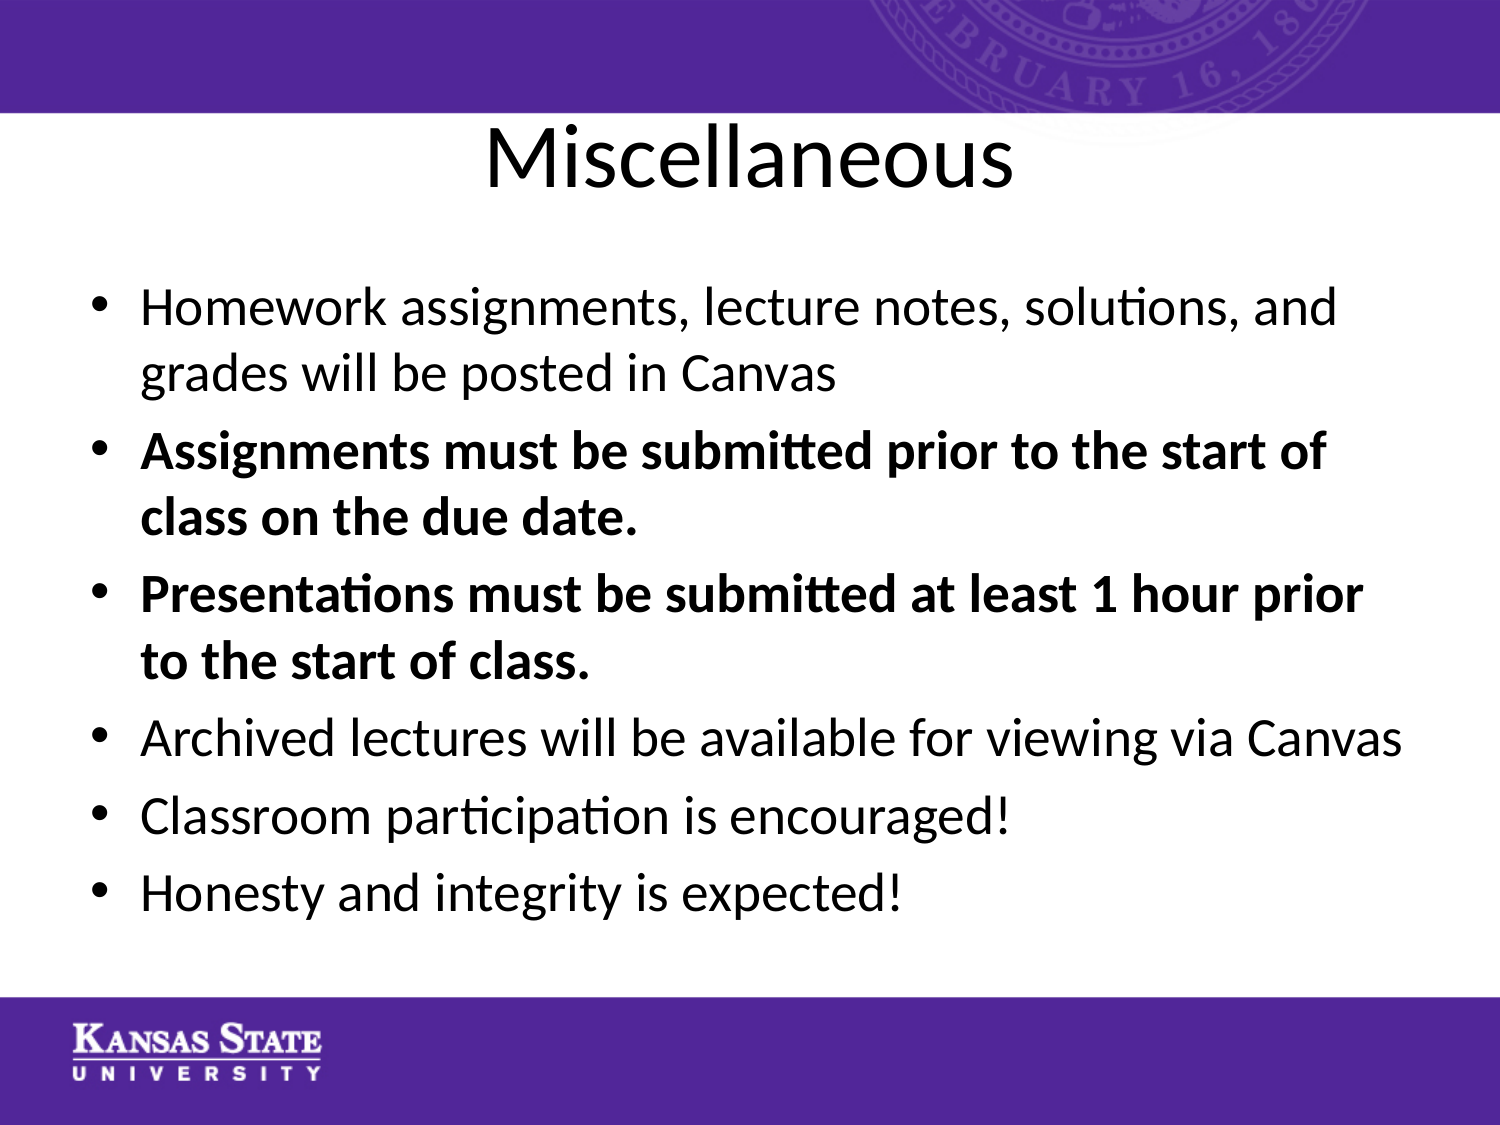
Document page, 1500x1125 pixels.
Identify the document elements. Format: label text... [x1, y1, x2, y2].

title Miscellaneous [75, 57, 1425, 245]
list Homework assignments, lecture notes, solutions, and grades will be posted in Canvas Assignments must be submitted prior to the start of class on the due date. Presentations must be submitted at least 1 hour prior to the start of class. Archived lectures will be available for viewing via Canvas Classroom participation is encouraged! Honesty and integrity is expected! [75, 262, 1425, 1005]
picture [0, 0, 1500, 1125]
